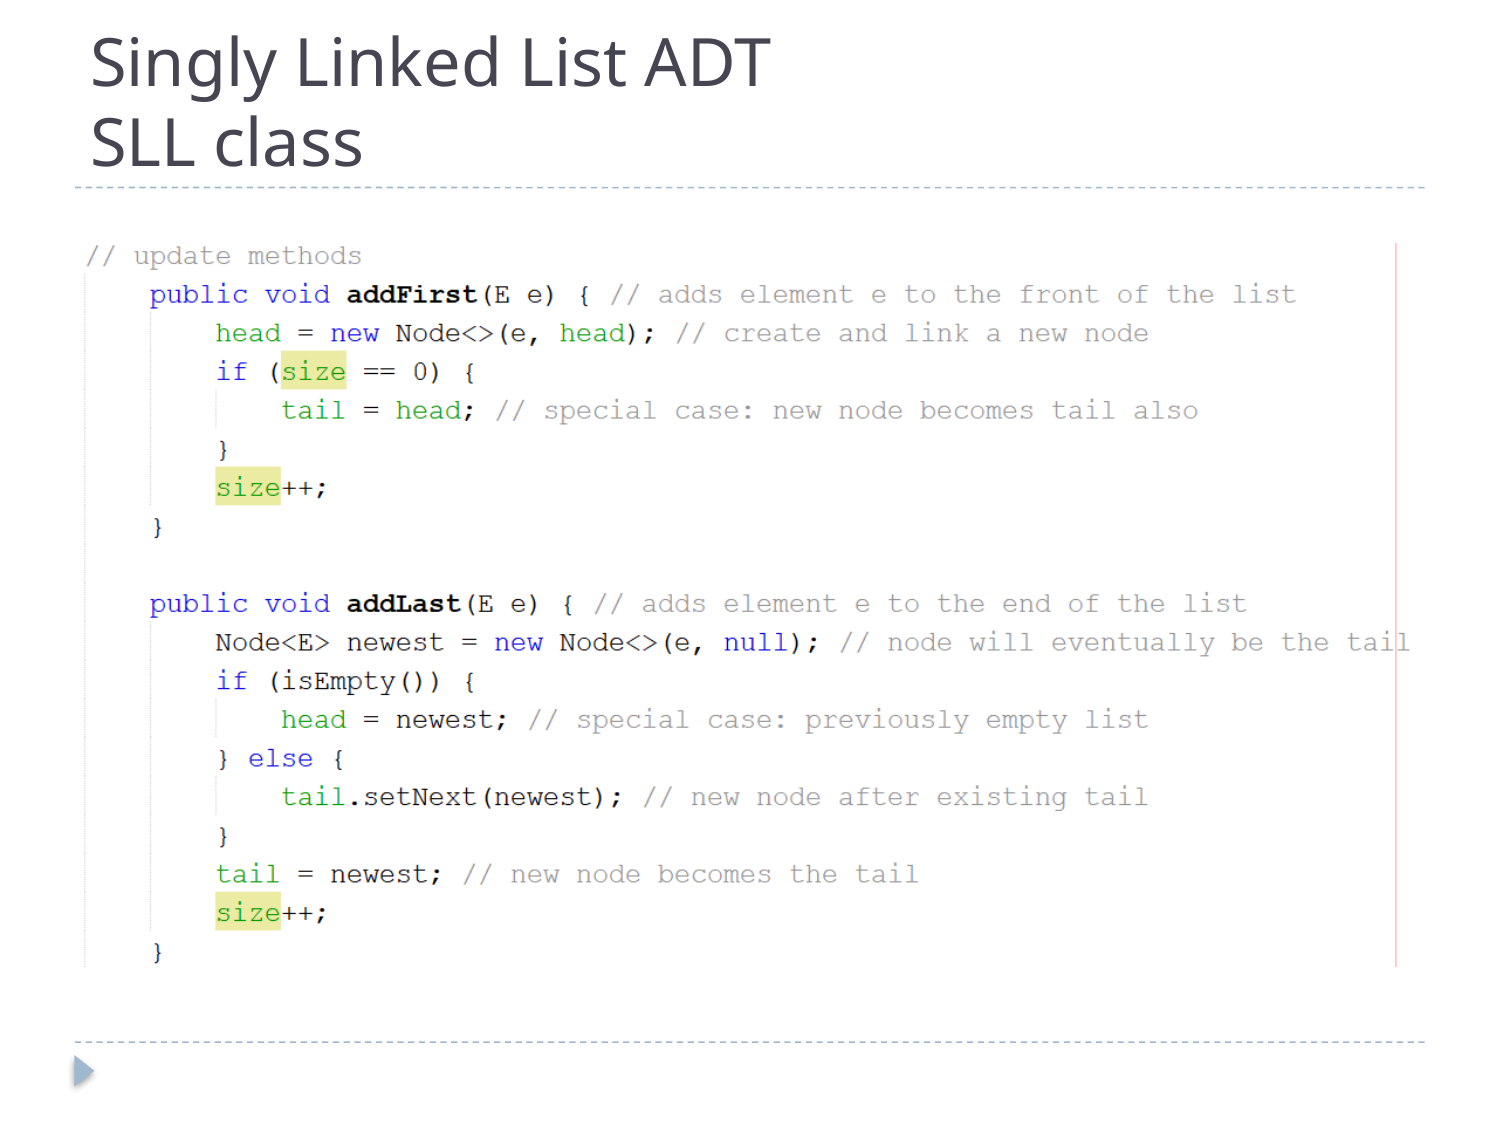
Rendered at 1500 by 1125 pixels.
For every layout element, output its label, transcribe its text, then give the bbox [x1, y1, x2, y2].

title Singly Linked List ADT SLL class [75, 24, 1425, 188]
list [74, 243, 1426, 967]
